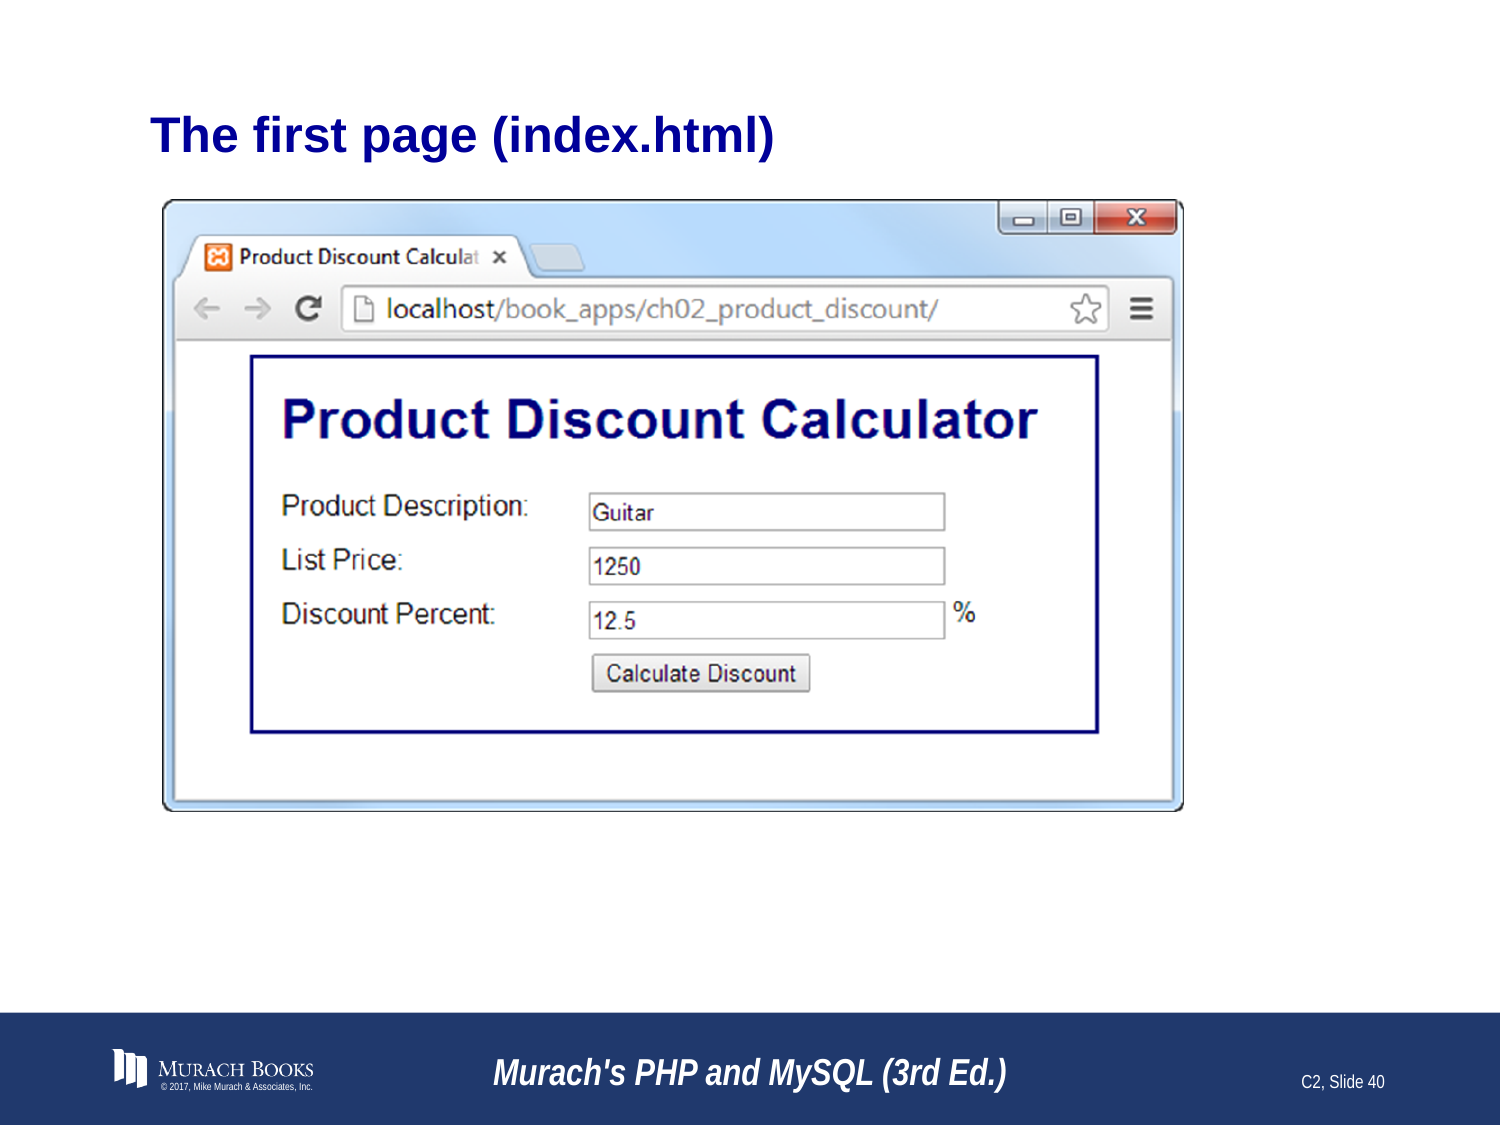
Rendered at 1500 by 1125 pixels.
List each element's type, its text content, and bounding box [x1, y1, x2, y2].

title The first page (index.html) [150, 102, 1350, 164]
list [162, 199, 1184, 813]
slide_number Murach's PHP and MySQL (3rd Ed.) [463, 1025, 1050, 1100]
footer © 2017, Mike Murach & Associates, Inc. [12, 1025, 463, 1100]
slide_number C2, Slide 40 [1087, 1025, 1400, 1100]
